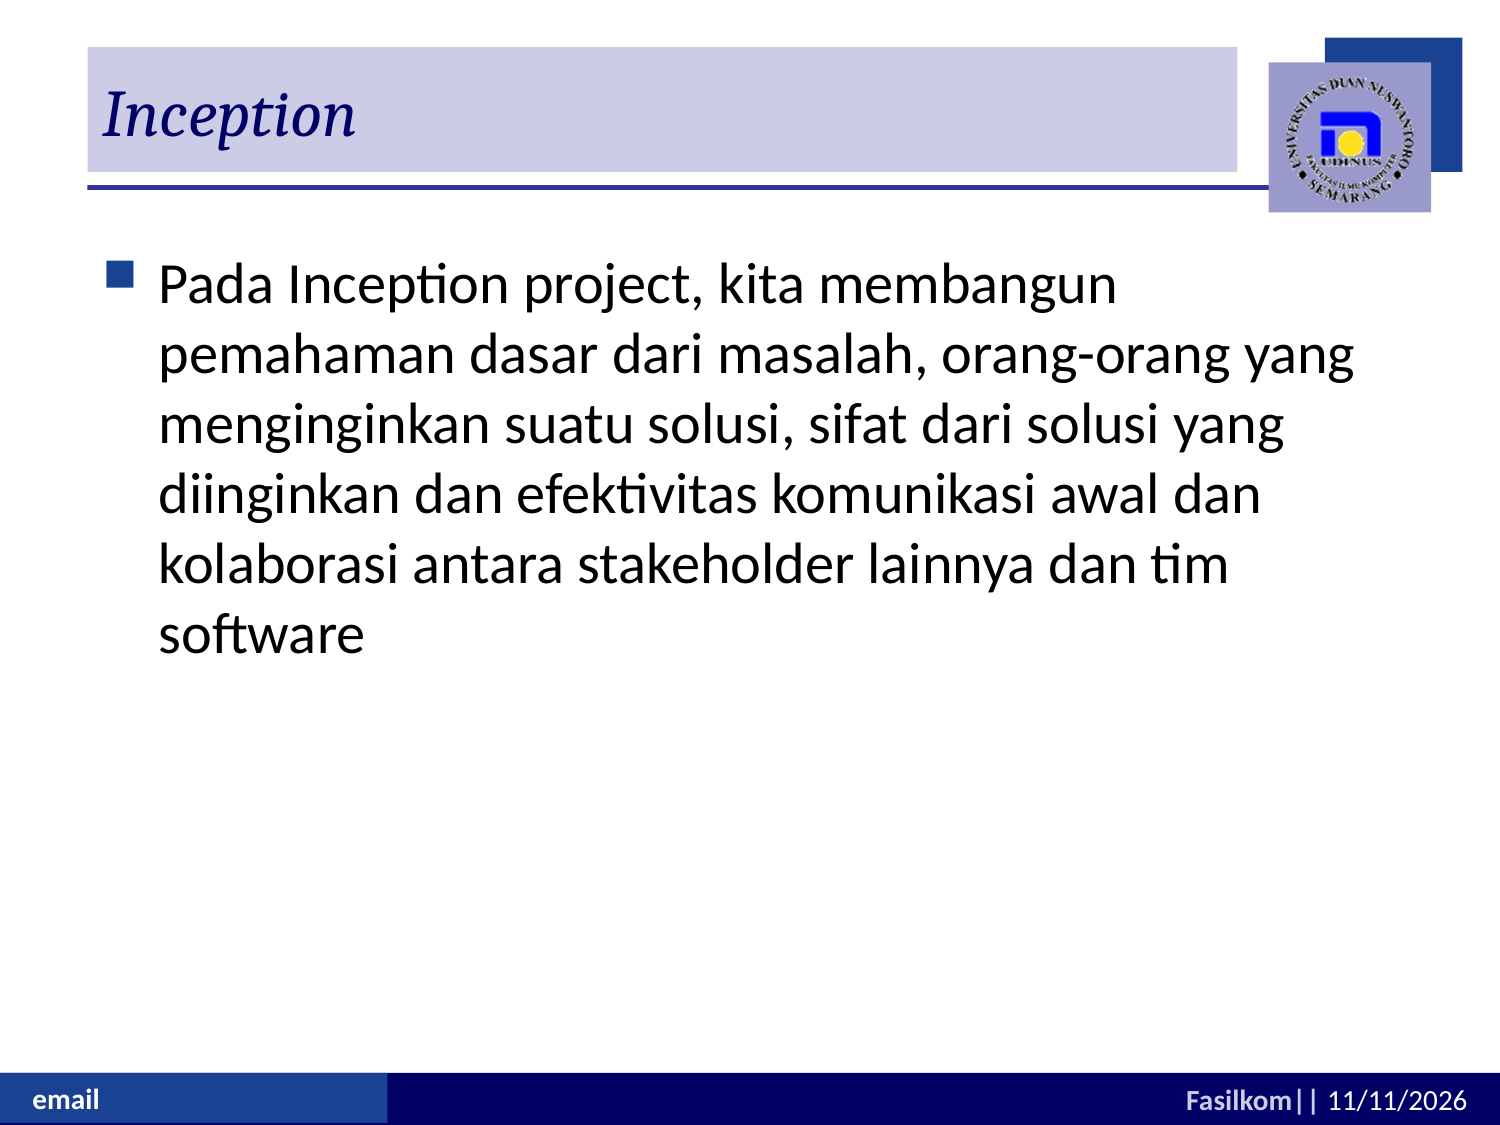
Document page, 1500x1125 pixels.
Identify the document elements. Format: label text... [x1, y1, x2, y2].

list Pada Inception project, kita membangun pemahaman dasar dari masalah, orang-orang yang menginginkan suatu solusi, sifat dari solusi yang diinginkan dan efektivitas komunikasi awal dan kolaborasi antara stakeholder lainnya dan tim software [87, 237, 1426, 1013]
title Inception [87, 46, 1238, 173]
picture [1273, 62, 1427, 216]
